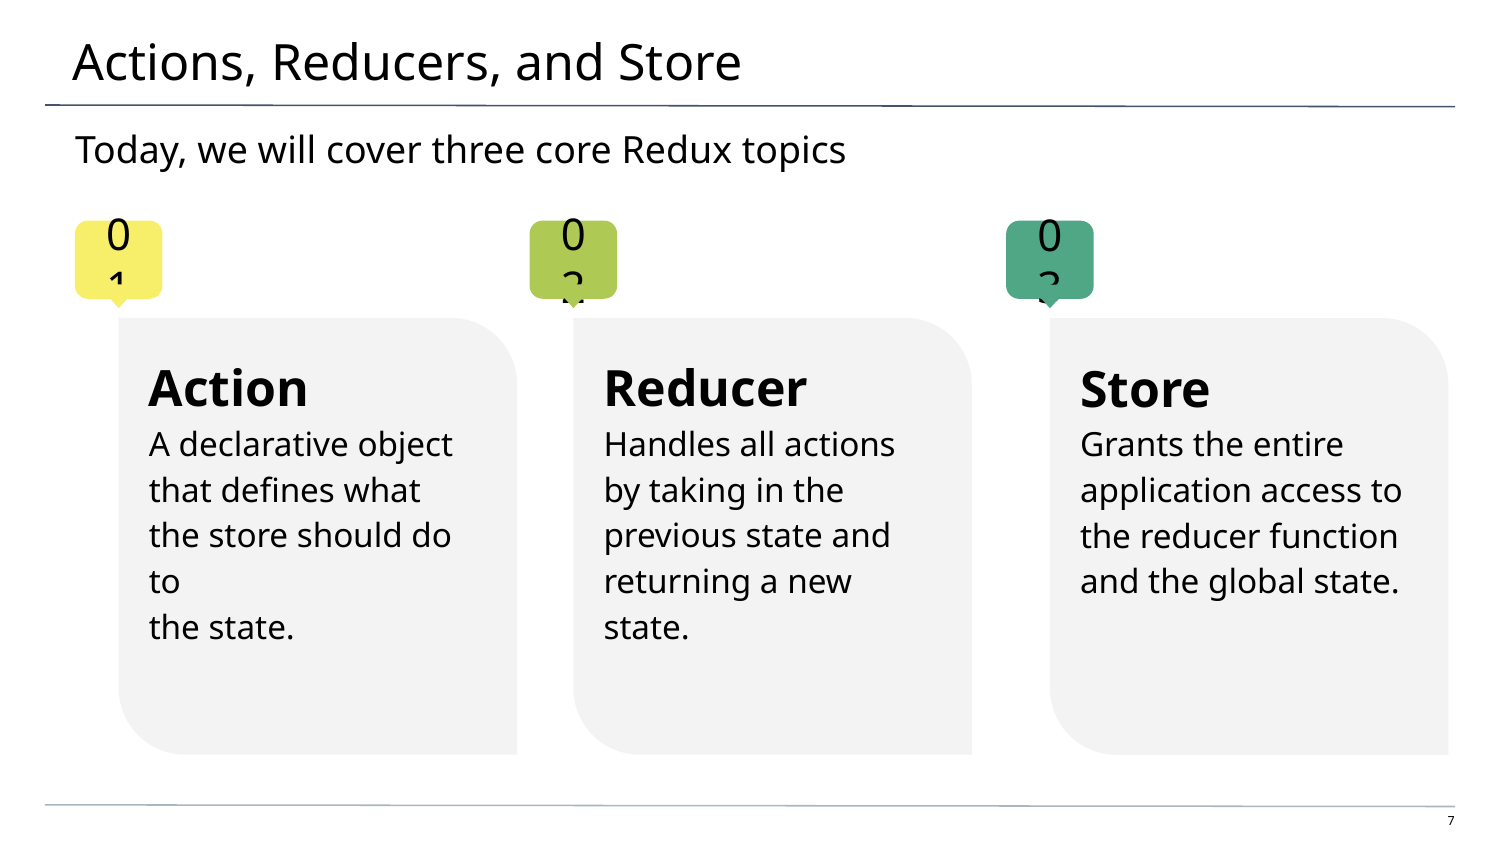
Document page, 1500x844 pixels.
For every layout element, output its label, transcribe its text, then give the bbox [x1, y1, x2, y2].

title Actions, Reducers, and Store [0, 0, 1500, 88]
subtitle Reducer Handles all actions by taking in the previous state and returning a new state. [573, 317, 963, 755]
subtitle Action A declarative object that defines what the store should do to the state. [118, 317, 508, 755]
subtitle Today, we will cover three core Redux topics [0, 110, 1500, 171]
subtitle Store Grants the entire application access to the reducer function and the global state. [1050, 318, 1440, 755]
